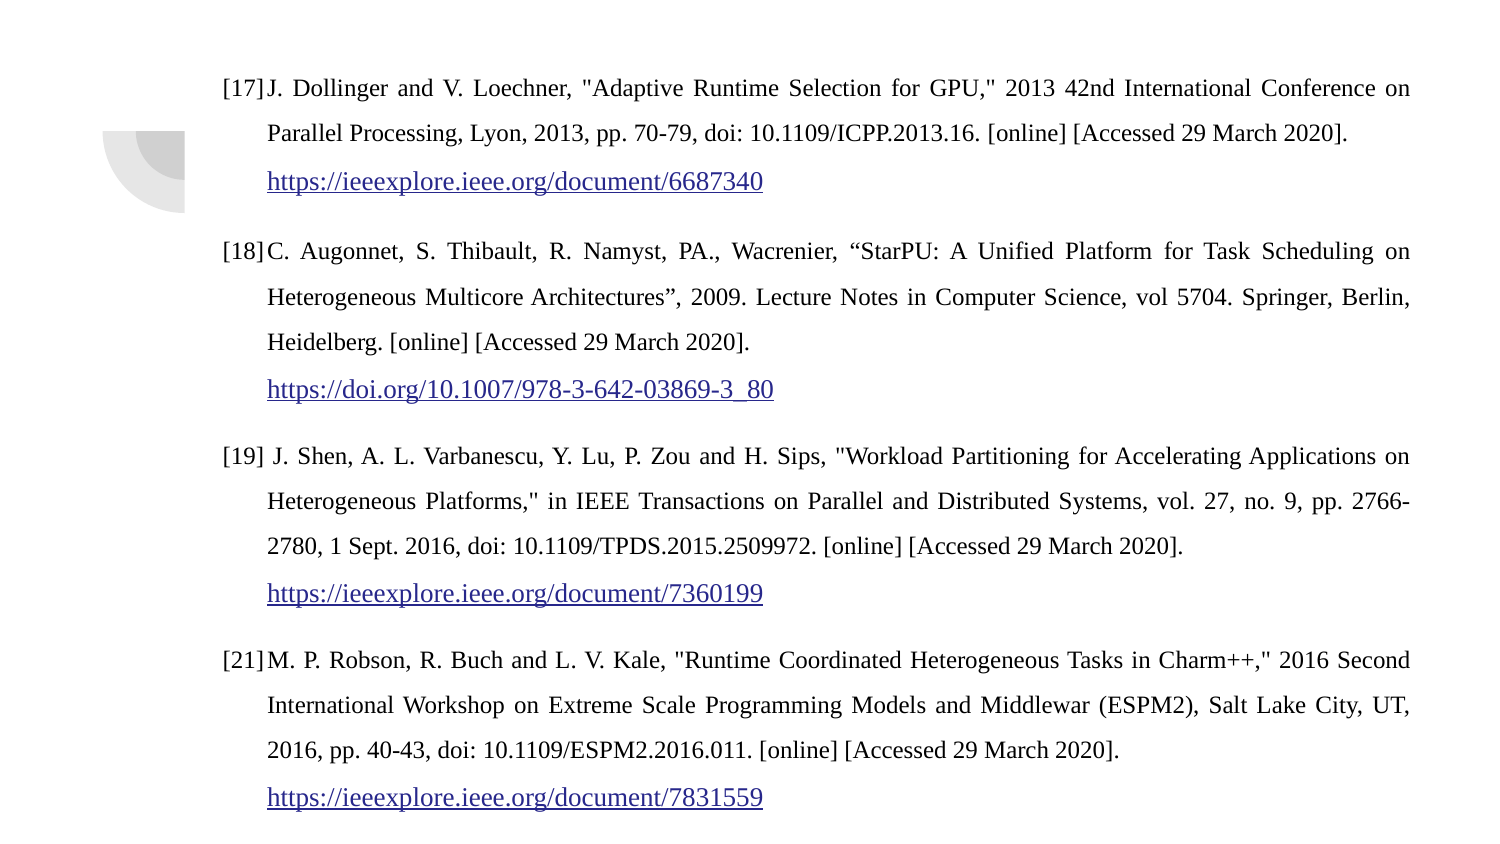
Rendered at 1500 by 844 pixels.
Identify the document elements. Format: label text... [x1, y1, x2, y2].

list [17] J. Dollinger and V. Loechner, "Adaptive Runtime Selection for GPU," 2013 42nd International Conference on Parallel Processing, Lyon, 2013, pp. 70-79, doi: 10.1109/ICPP.2013.16. [online] [Accessed 29 March 2020]. https://ieeexplore.ieee.org/document/6687340 [18] C. Augonnet, S. Thibault, R. Namyst, PA., Wacrenier, “StarPU: A Unified Platform for Task Scheduling on Heterogeneous Multicore Architectures”, 2009. Lecture Notes in Computer Science, vol 5704. Springer, Berlin, Heidelberg. [online] [Accessed 29 March 2020]. https://doi.org/10.1007/978-3-642-03869-3_80 [19] J. Shen, A. L. Varbanescu, Y. Lu, P. Zou and H. Sips, "Workload Partitioning for Accelerating Applications on Heterogeneous Platforms," in IEEE Transactions on Parallel and Distributed Systems, vol. 27, no. 9, pp. 2766-2780, 1 Sept. 2016, doi: 10.1109/TPDS.2015.2509972. [online] [Accessed 29 March 2020]. https://ieeexplore.ieee.org/document/7360199 [21] M. P. Robson, R. Buch and L. V. Kale, "Runtime Coordinated Heterogeneous Tasks in Charm++," 2016 Second International Workshop on Extreme Scale Programming Models and Middlewar (ESPM2), Salt Lake City, UT, 2016, pp. 40-43, doi: 10.1109/ESPM2.2016.011. [online] [Accessed 29 March 2020]. https://ieeexplore.ieee.org/document/7831559 [207, 42, 1427, 843]
